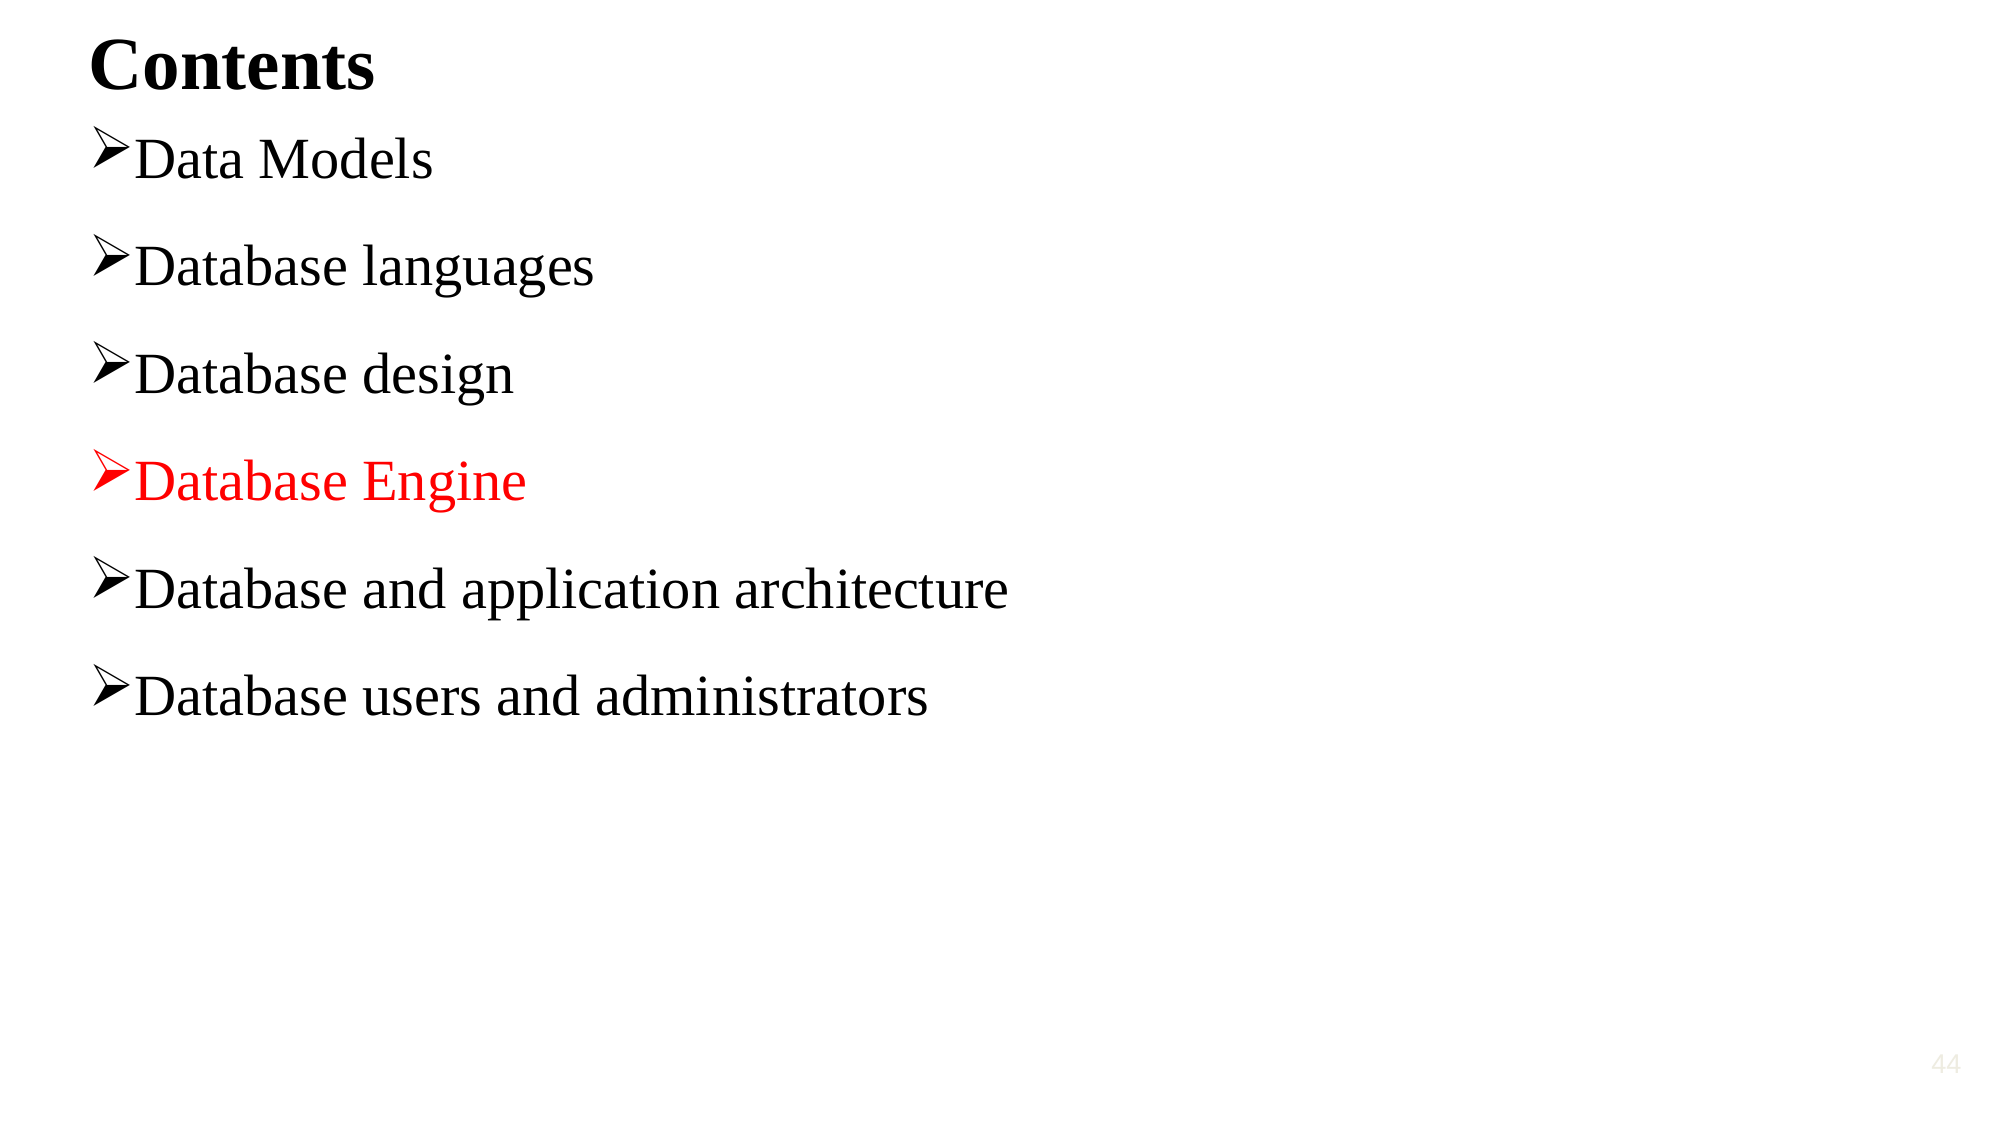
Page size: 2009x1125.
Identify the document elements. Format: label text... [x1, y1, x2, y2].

slide_number 44 [1860, 1019, 1982, 1106]
subtitle Data Models Database languages Database design Database Engine Database and application architecture Database users and administrators [68, 99, 1940, 1075]
title Contents [68, 24, 1940, 99]
